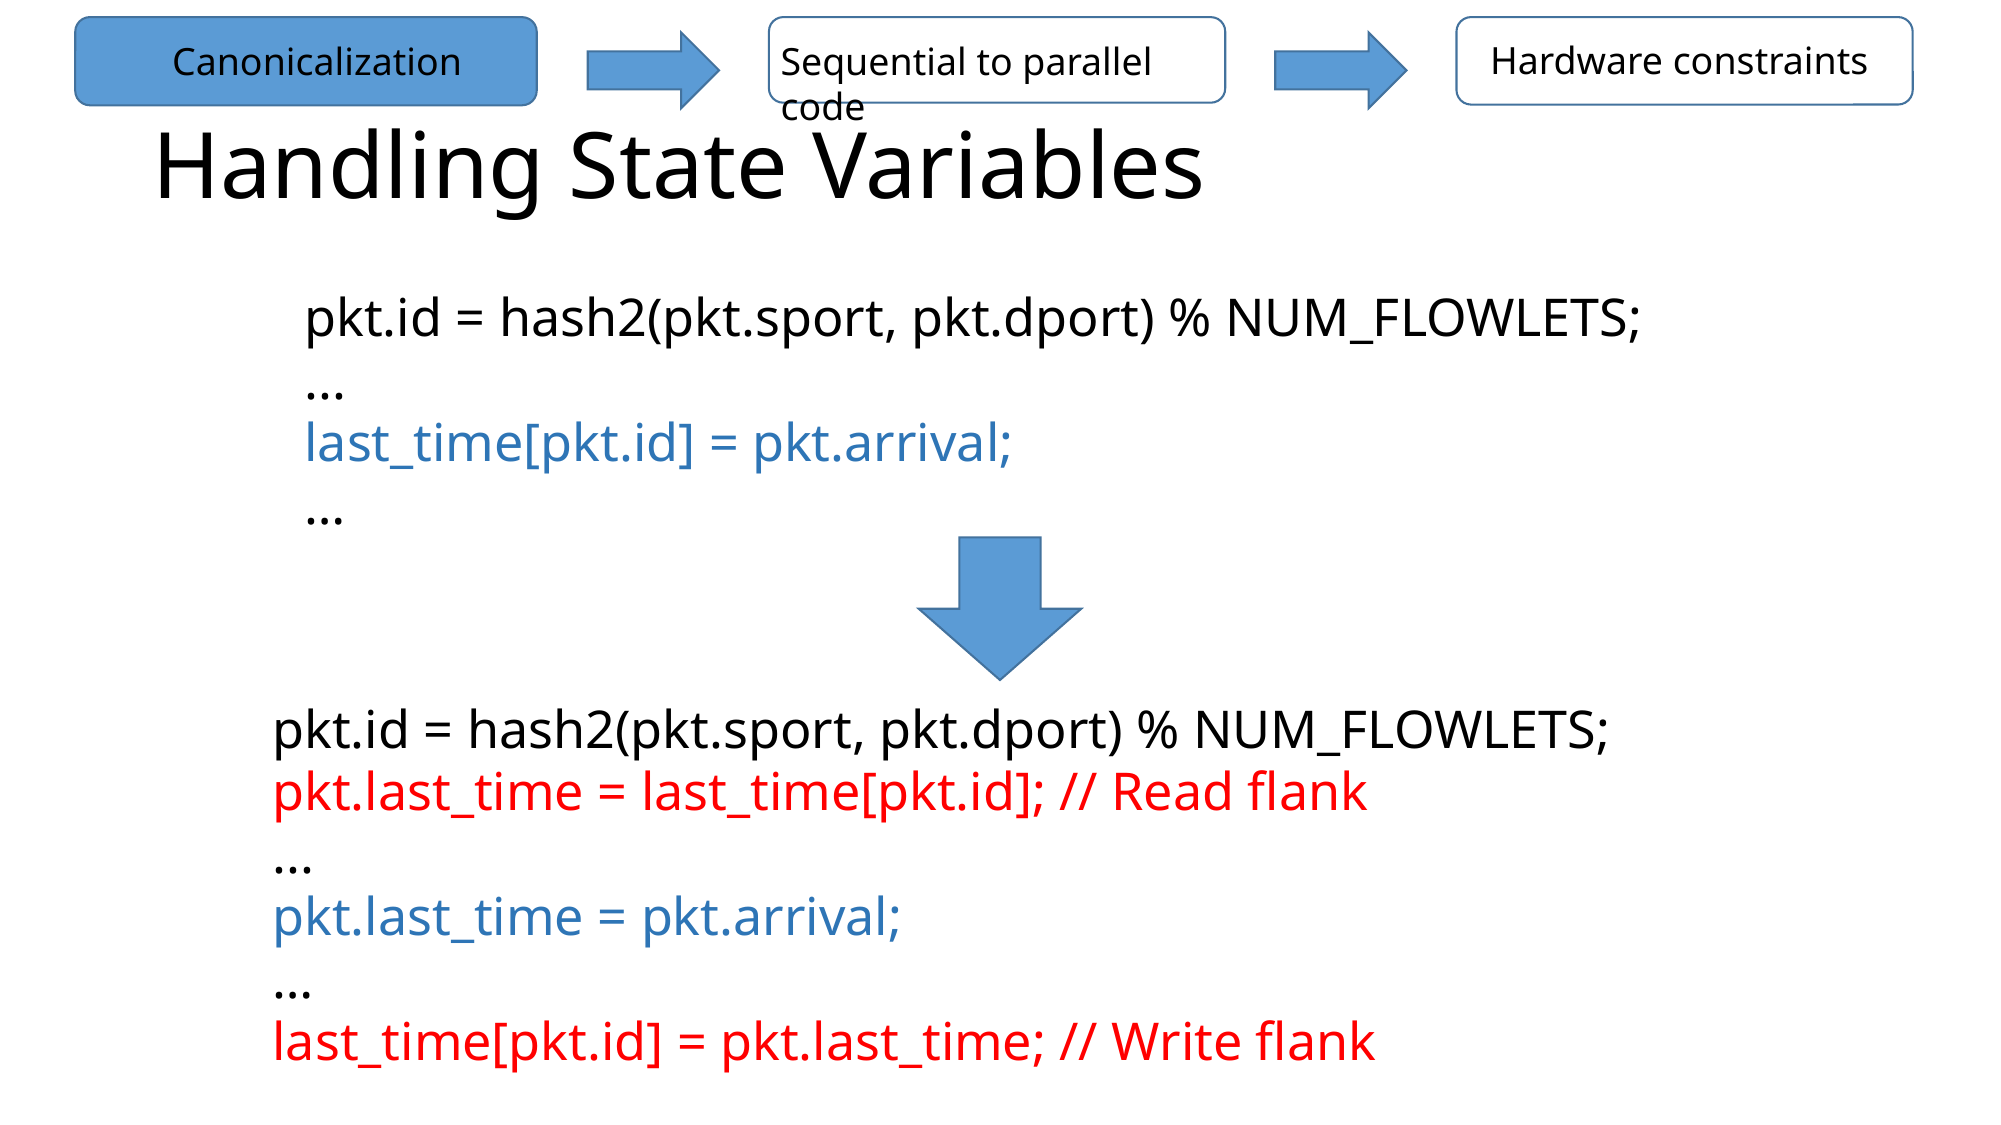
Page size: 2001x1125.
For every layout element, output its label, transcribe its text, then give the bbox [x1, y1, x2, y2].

text_box Canonicalization [157, 30, 477, 91]
text_box [768, 16, 1227, 30]
text_box [915, 536, 1084, 682]
text_box [1274, 29, 1408, 111]
title Handling State Variables [137, 59, 1863, 278]
text_box Sequential to parallel code [765, 30, 1257, 136]
text_box pkt.id = hash2(pkt.sport, pkt.dport) % NUM_FLOWLETS; ... last_time[pkt.id] = pkt.arrival; … [289, 277, 1806, 542]
text_box [74, 16, 538, 107]
text_box pkt.id = hash2(pkt.sport, pkt.dport) % NUM_FLOWLETS; pkt.last_time = last_time[pkt.id]; // Read flank ... pkt.last_time = pkt.arrival; … last_time[pkt.id] = pkt.last_time; // Write flank [257, 688, 1626, 1079]
text_box [586, 29, 721, 111]
text_box Hardware constraints [1475, 29, 1884, 90]
text_box [1455, 16, 1914, 106]
